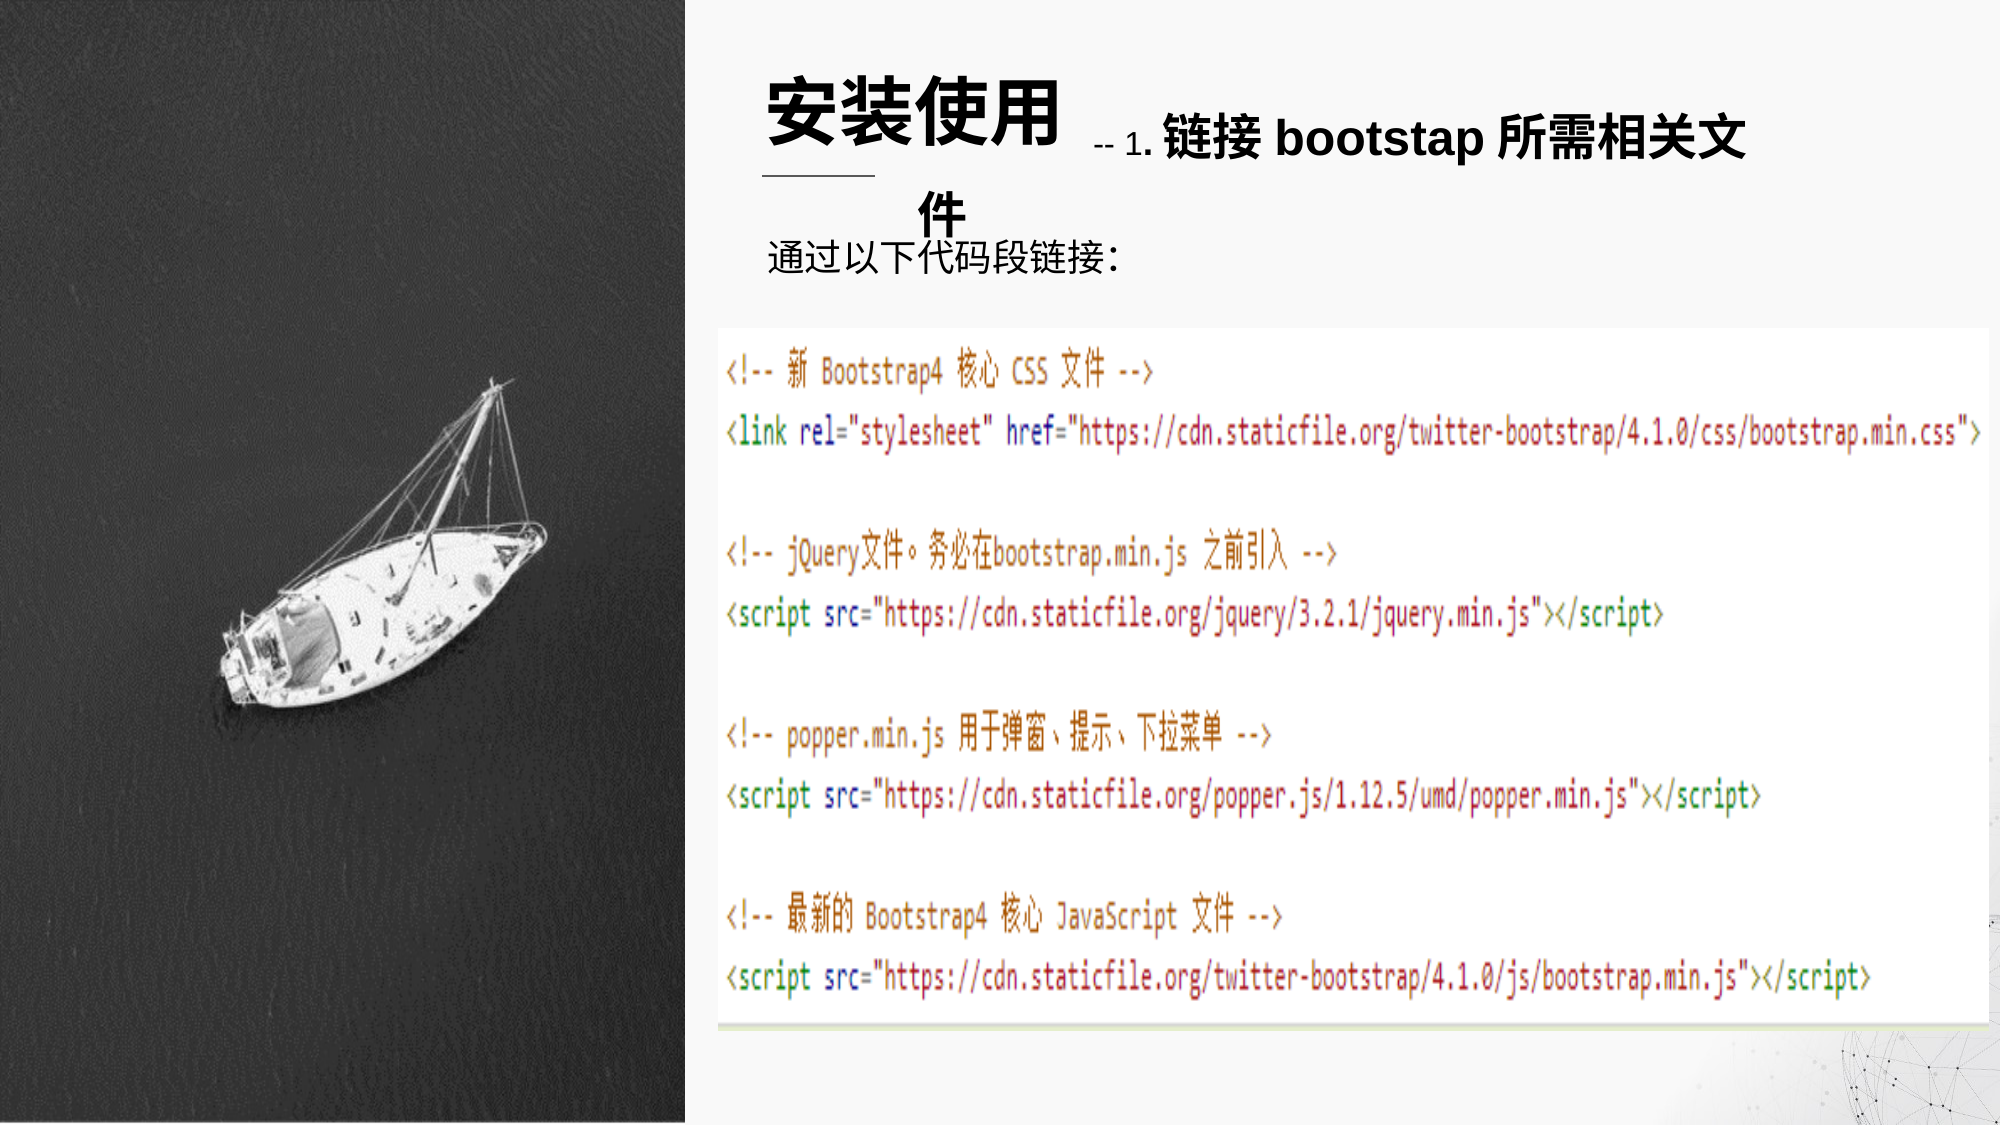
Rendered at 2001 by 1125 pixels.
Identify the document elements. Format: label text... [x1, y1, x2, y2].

text_box 通过以下代码段链接： [752, 217, 1630, 287]
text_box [752, 58, 1805, 176]
picture [0, 0, 2000, 1125]
